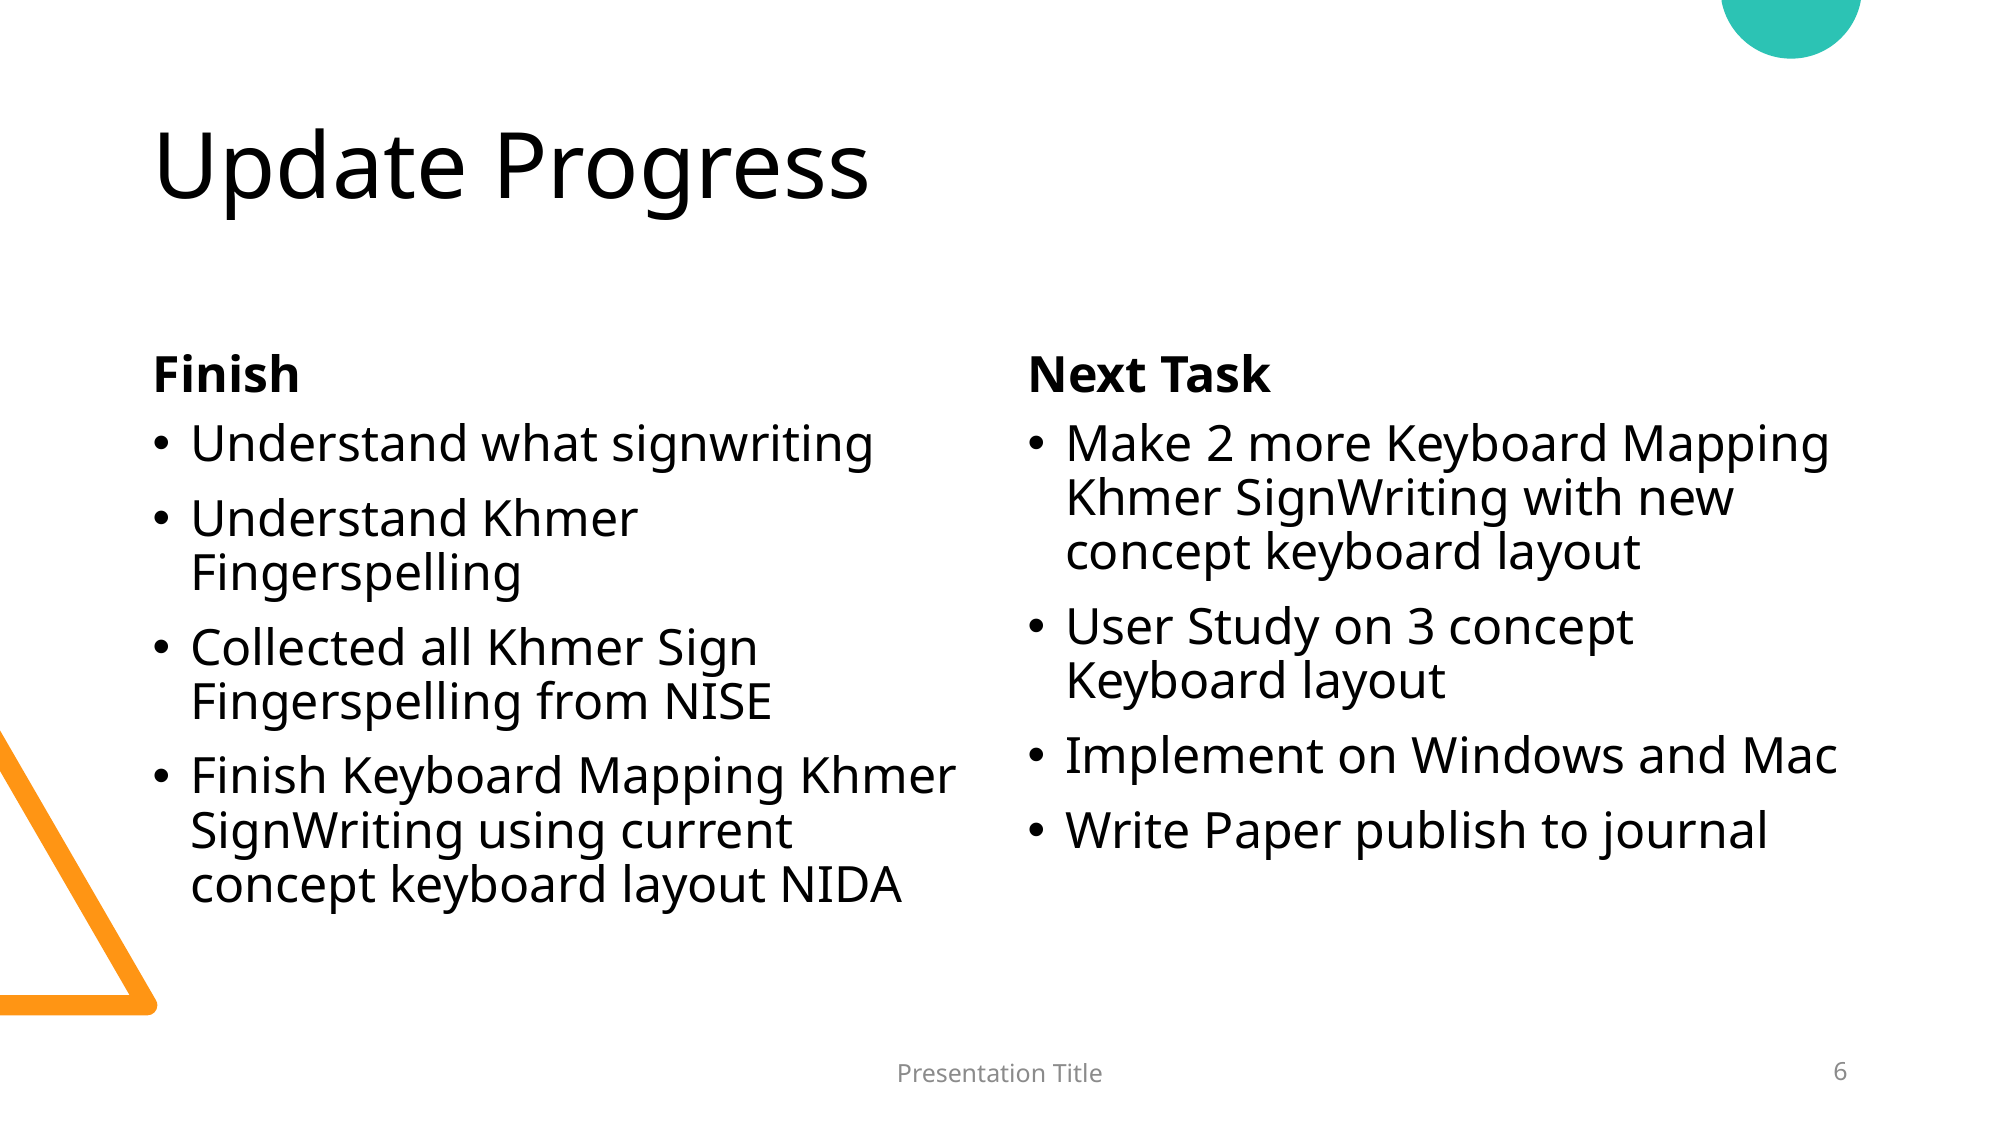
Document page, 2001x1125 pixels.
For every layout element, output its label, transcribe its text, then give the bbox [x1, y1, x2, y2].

title Update Progress [137, 59, 1863, 278]
list Understand what signwriting Understand Khmer Fingerspelling Collected all Khmer Sign Fingerspelling from NISE Finish Keyboard Mapping Khmer SignWriting using current concept keyboard layout NIDA [137, 410, 984, 1016]
slide_number 6 [1412, 1042, 1863, 1103]
list Next Task [1012, 275, 1863, 410]
list Make 2 more Keyboard Mapping Khmer SignWriting with new concept keyboard layout User Study on 3 concept Keyboard layout Implement on Windows and Mac Write Paper publish to journal [1012, 410, 1863, 1016]
list Finish [137, 275, 984, 410]
footer Presentation Title [662, 1042, 1338, 1103]
